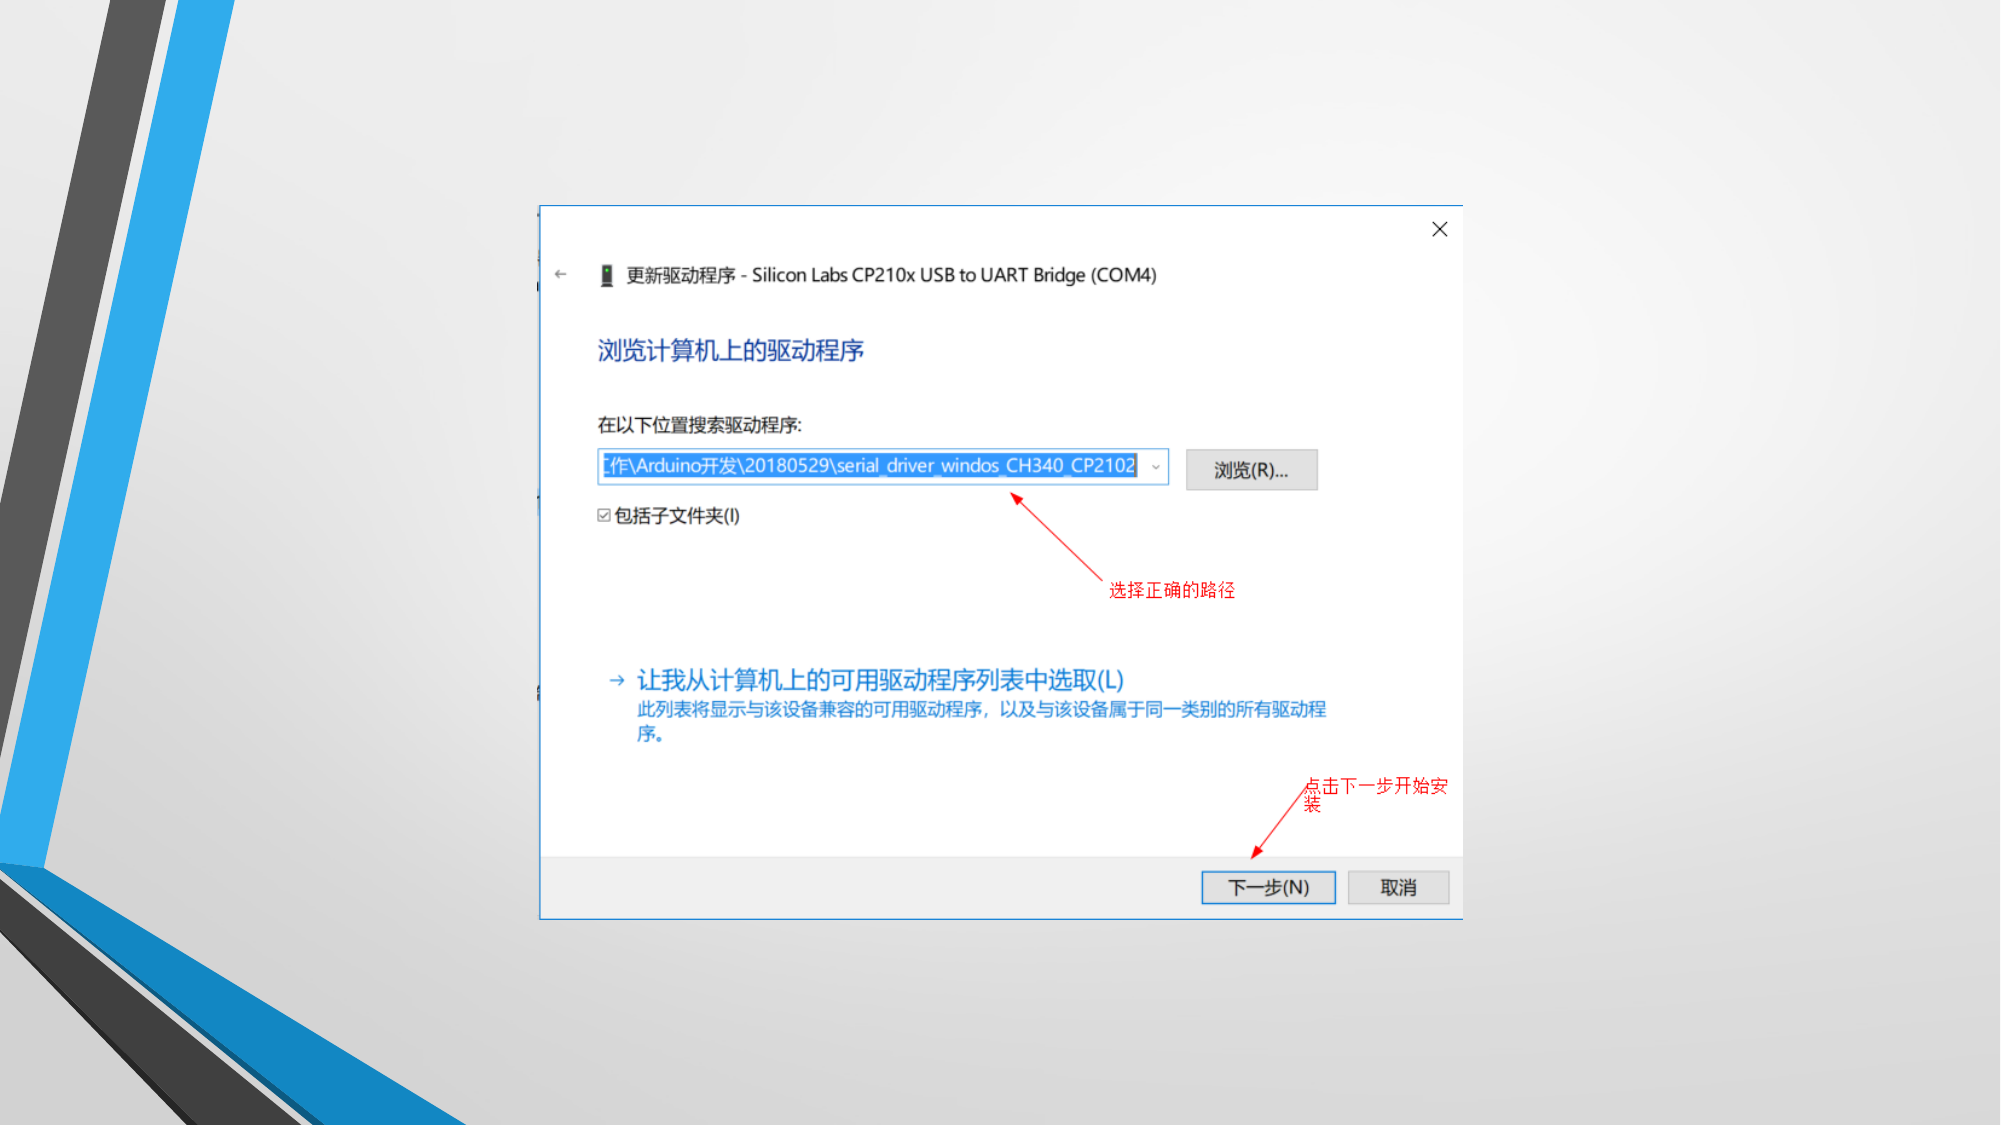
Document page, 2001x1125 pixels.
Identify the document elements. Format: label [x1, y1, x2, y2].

list [537, 205, 1463, 920]
